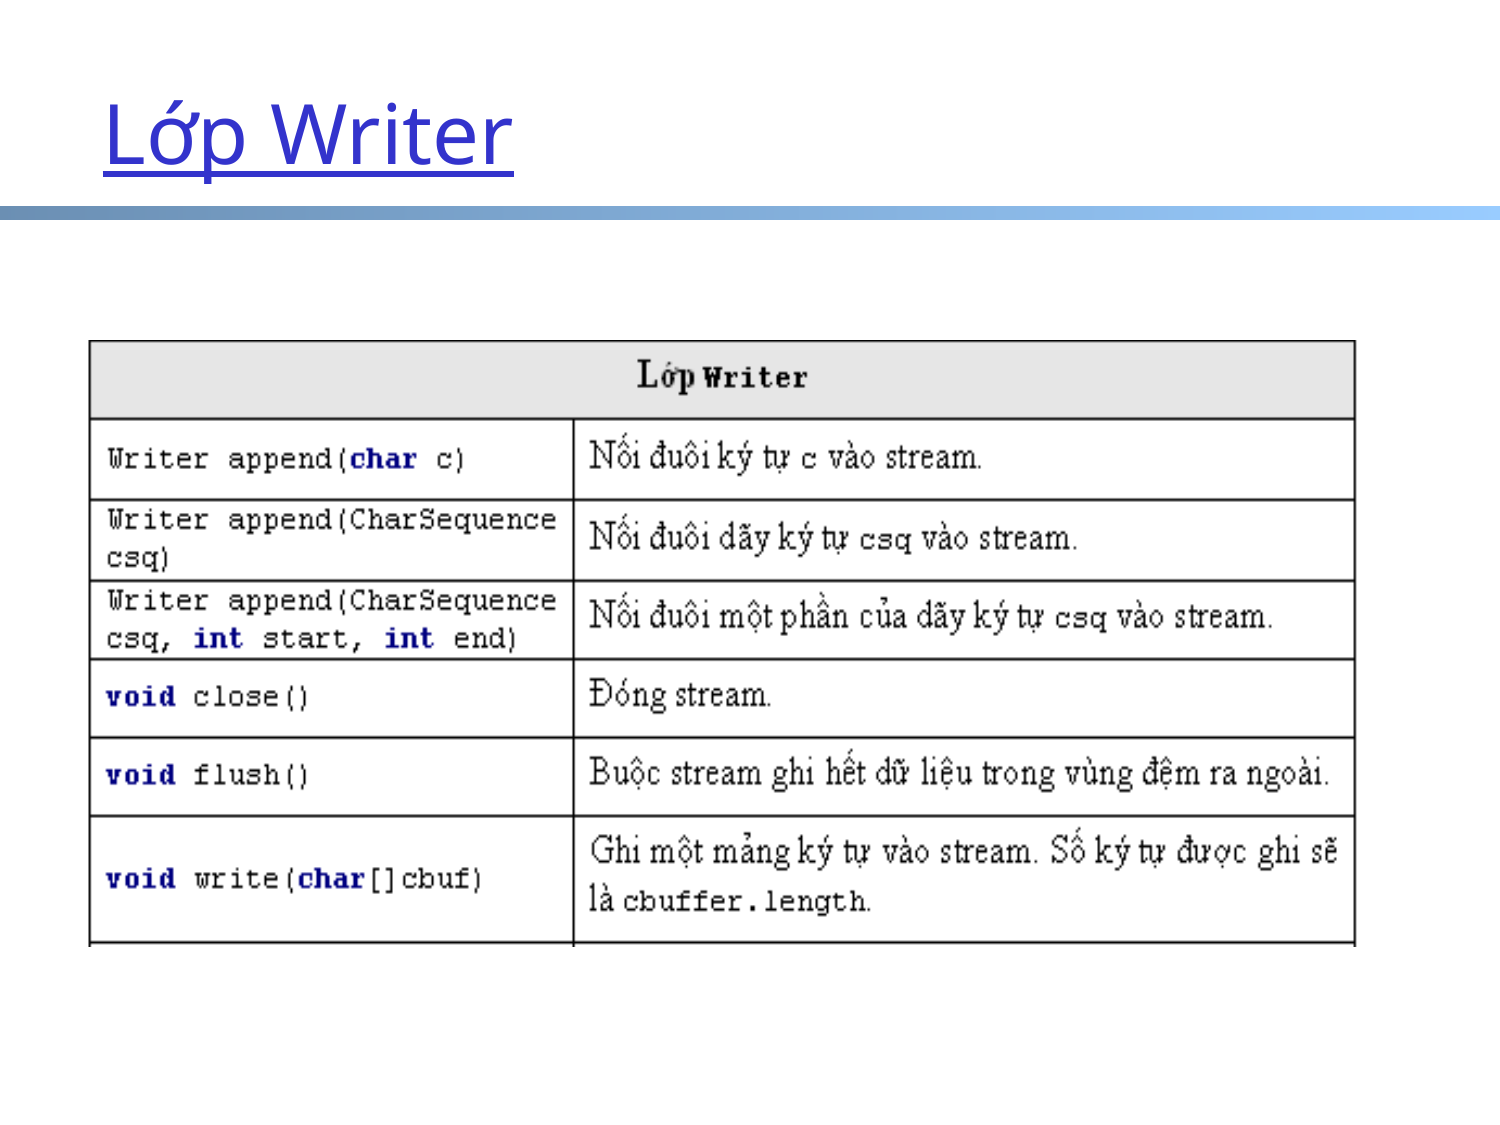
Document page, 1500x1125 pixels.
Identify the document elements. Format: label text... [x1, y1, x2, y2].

picture [87, 340, 1363, 947]
title Lớp Writer [87, 37, 1363, 225]
